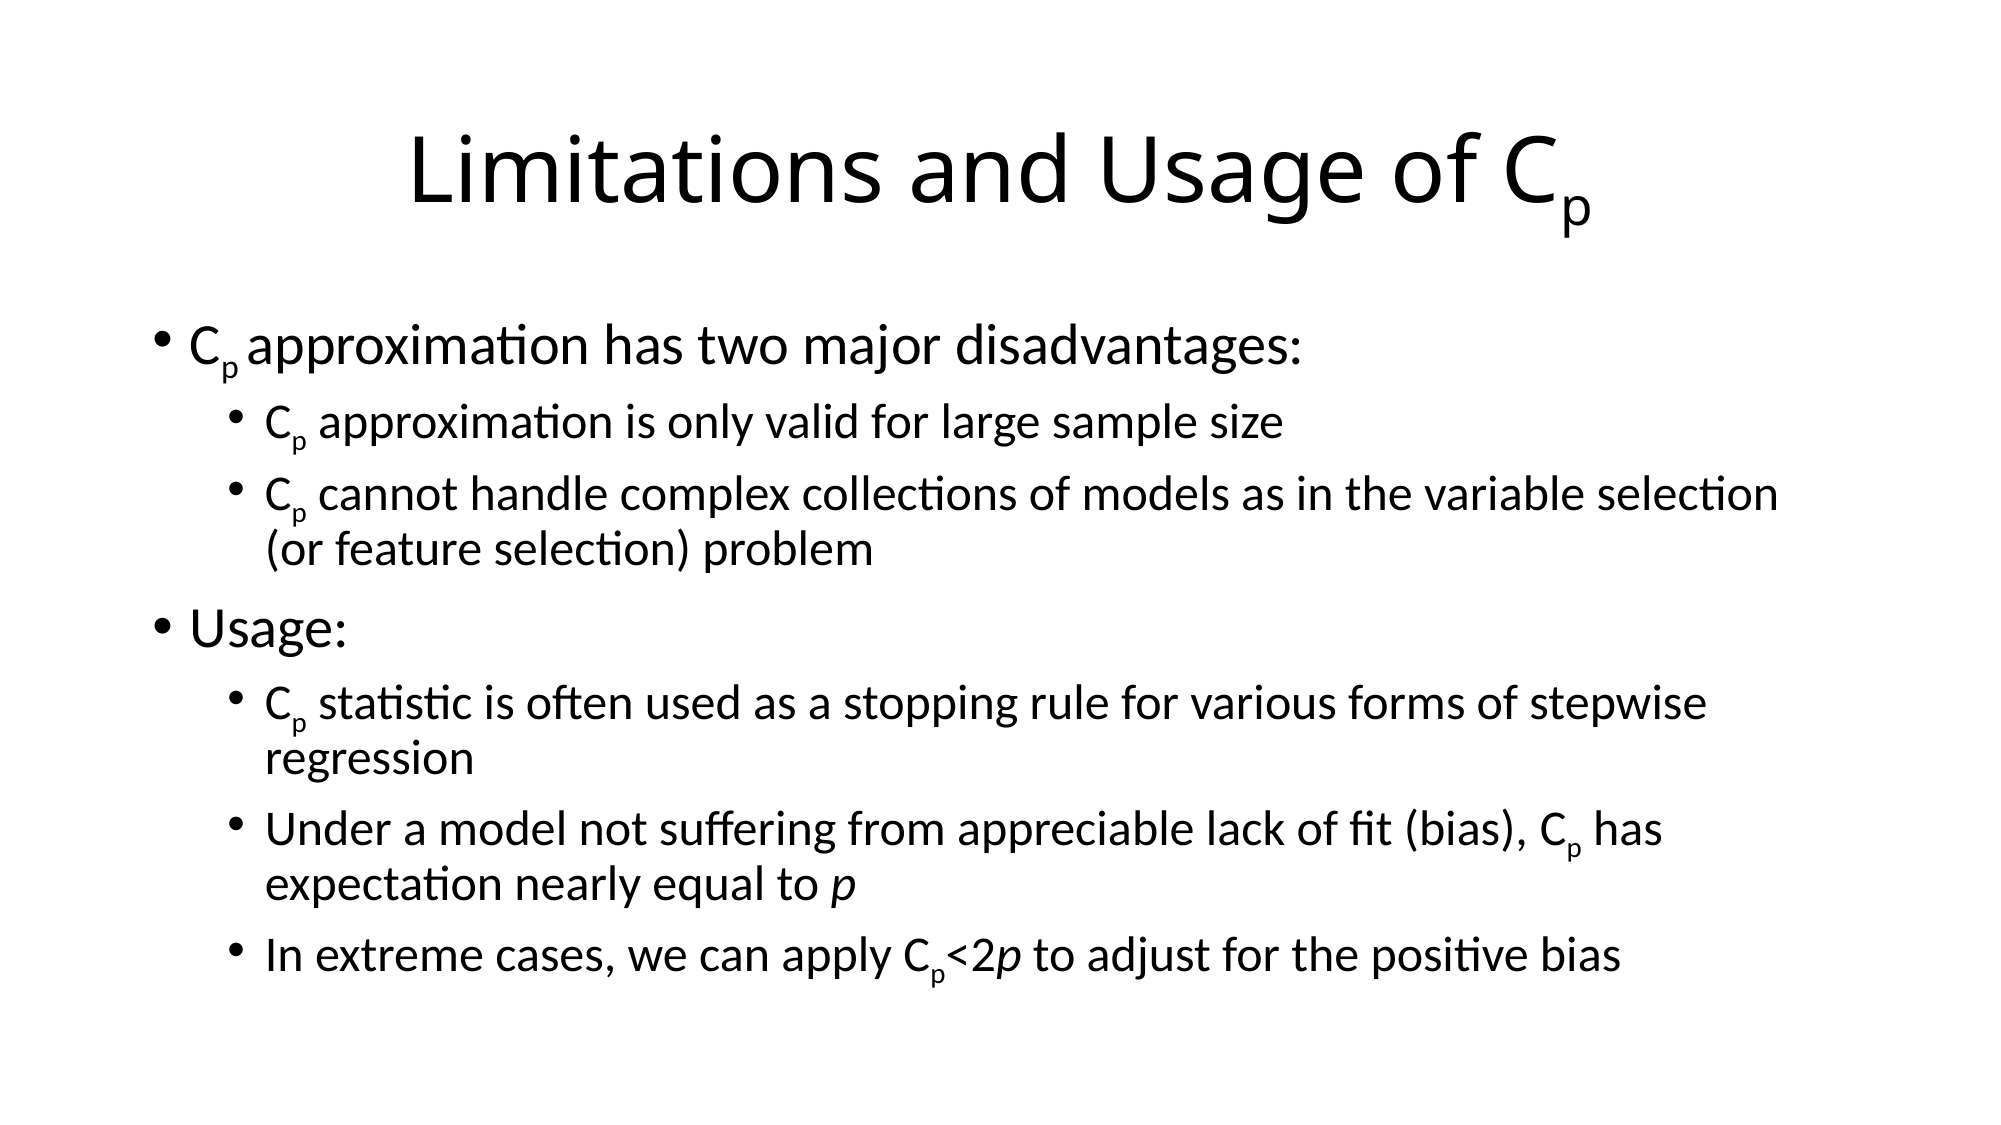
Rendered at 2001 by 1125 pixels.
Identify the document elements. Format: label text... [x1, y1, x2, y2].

list Cp approximation has two major disadvantages: Cp approximation is only valid for large sample size Cp cannot handle complex collections of models as in the variable selection (or feature selection) problem Usage: Cp statistic is often used as a stopping rule for various forms of stepwise regression Under a model not suffering from appreciable lack of fit (bias), Cp has expectation nearly equal to p In extreme cases, we can apply Cp<2p to adjust for the positive bias [137, 299, 1863, 1014]
title Limitations and Usage of Cp [137, 59, 1863, 278]
